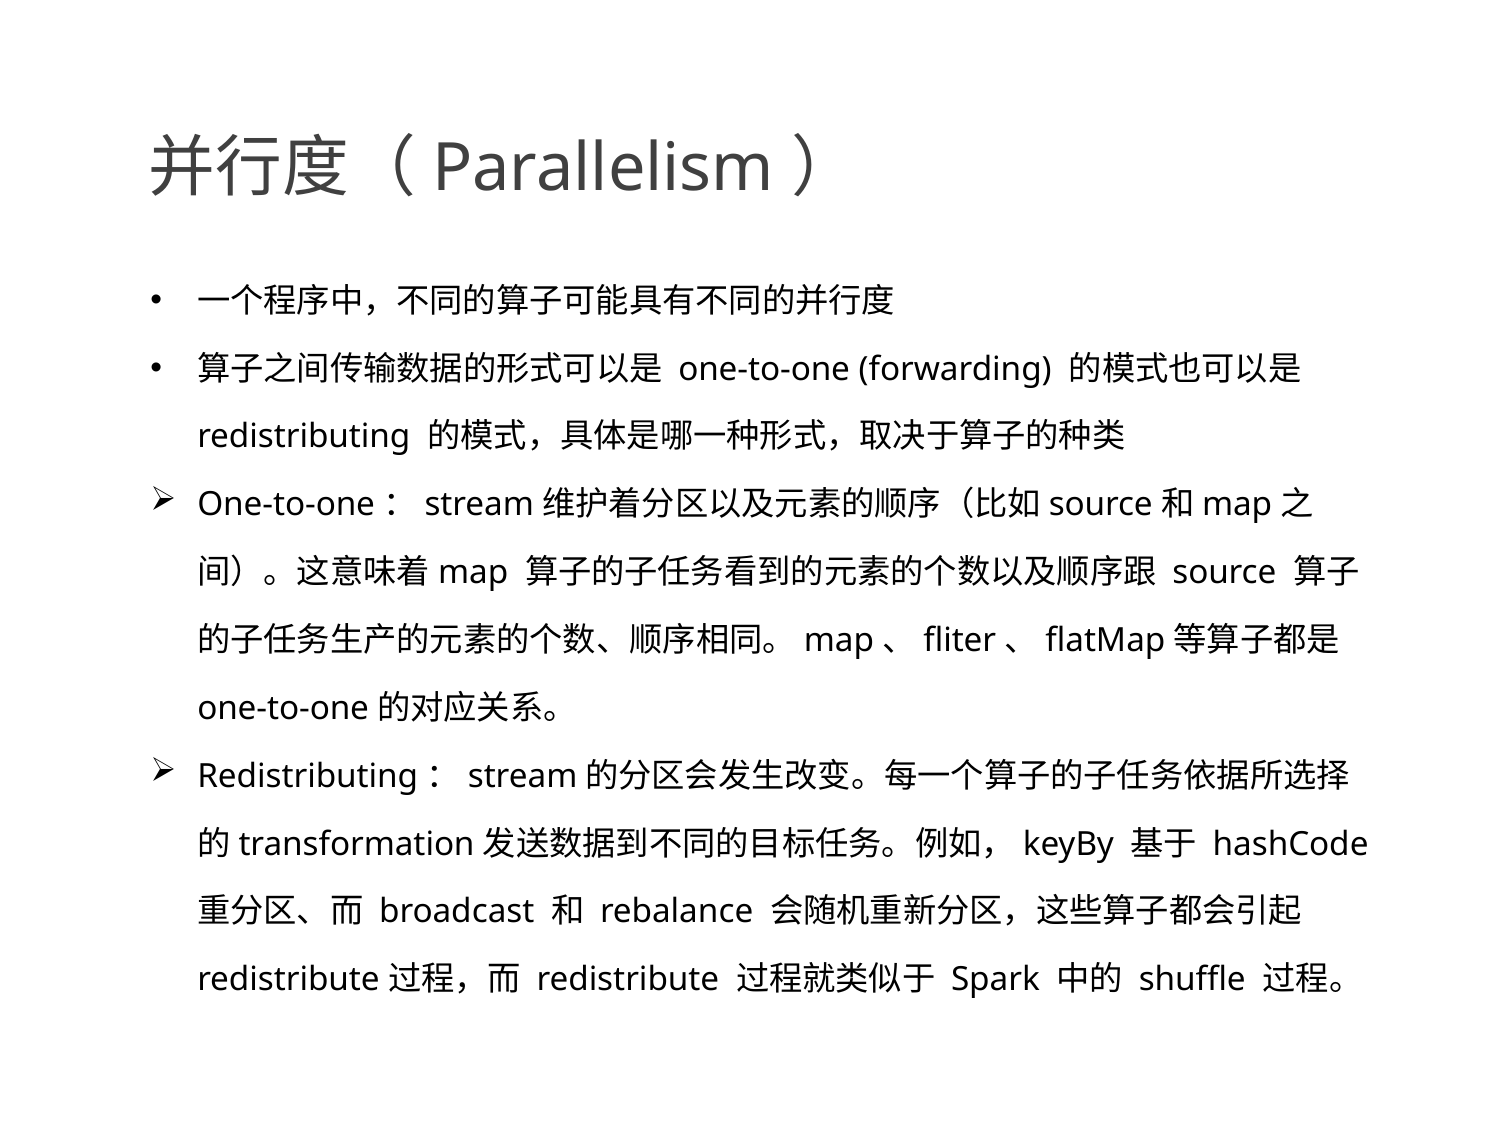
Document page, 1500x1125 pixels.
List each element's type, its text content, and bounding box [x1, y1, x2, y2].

text_box 并行度（Parallelism） [75, 98, 1306, 229]
text_box 一个程序中，不同的算子可能具有不同的并行度 算子之间传输数据的形式可以是 one-to-one (forwarding) 的模式也可以是redistributing 的模式，具体是哪一种形式，取决于算子的种类 One-to-one：stream维护着分区以及元素的顺序（比如source和map之间）。这意味着map 算子的子任务看到的元素的个数以及顺序跟 source 算子的子任务生产的元素的个数、顺序相同。map、fliter、flatMap等算子都是one-to-one的对应关系。 Redistributing：stream的分区会发生改变。每一个算子的子任务依据所选择的transformation发送数据到不同的目标任务。例如，keyBy 基于 hashCode 重分区、而 broadcast 和 rebalance 会随机重新分区，这些算子都会引起redistribute过程，而 redistribute 过程就类似于 Spark 中的 shuffle 过程。 [135, 243, 1388, 1000]
